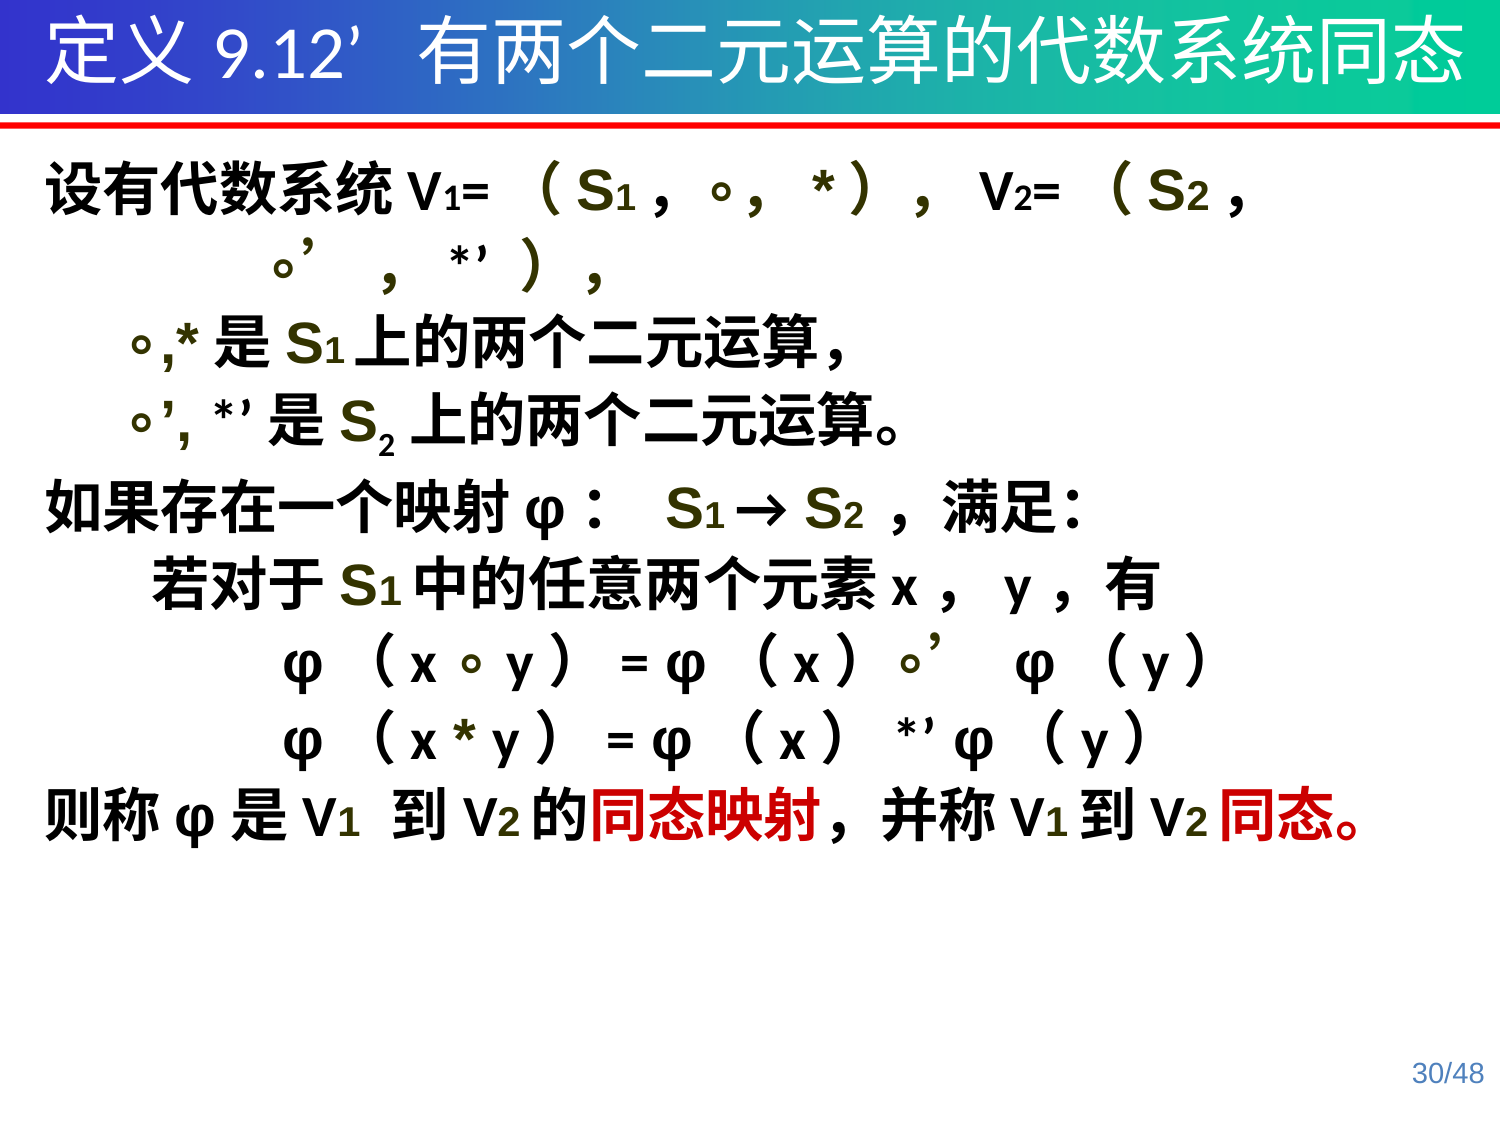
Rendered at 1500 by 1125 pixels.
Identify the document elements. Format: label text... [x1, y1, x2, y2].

title 定义9.12’ 有两个二元运算的代数系统同态 [29, 0, 1500, 101]
text_box 设有代数系统V1=（S1，∘，*），V2=（S2， ∘’ ，*’ ）， ∘,*是S1上的两个二元运算， ∘’, *’是S2上的两个二元运算。 如果存在一个映射φ： S1 → S2 ，满足： 若对于S1中的任意两个元素x，y，有 φ（x ∘ y）= φ（x）∘’ φ（y） φ（x * y）= φ（x）*’ φ（y） 则称φ是V1 到V2的同态映射，并称V1到V2同态。 [29, 137, 1500, 705]
slide_number 30/48 [1149, 1046, 1500, 1125]
picture [0, 0, 1500, 114]
